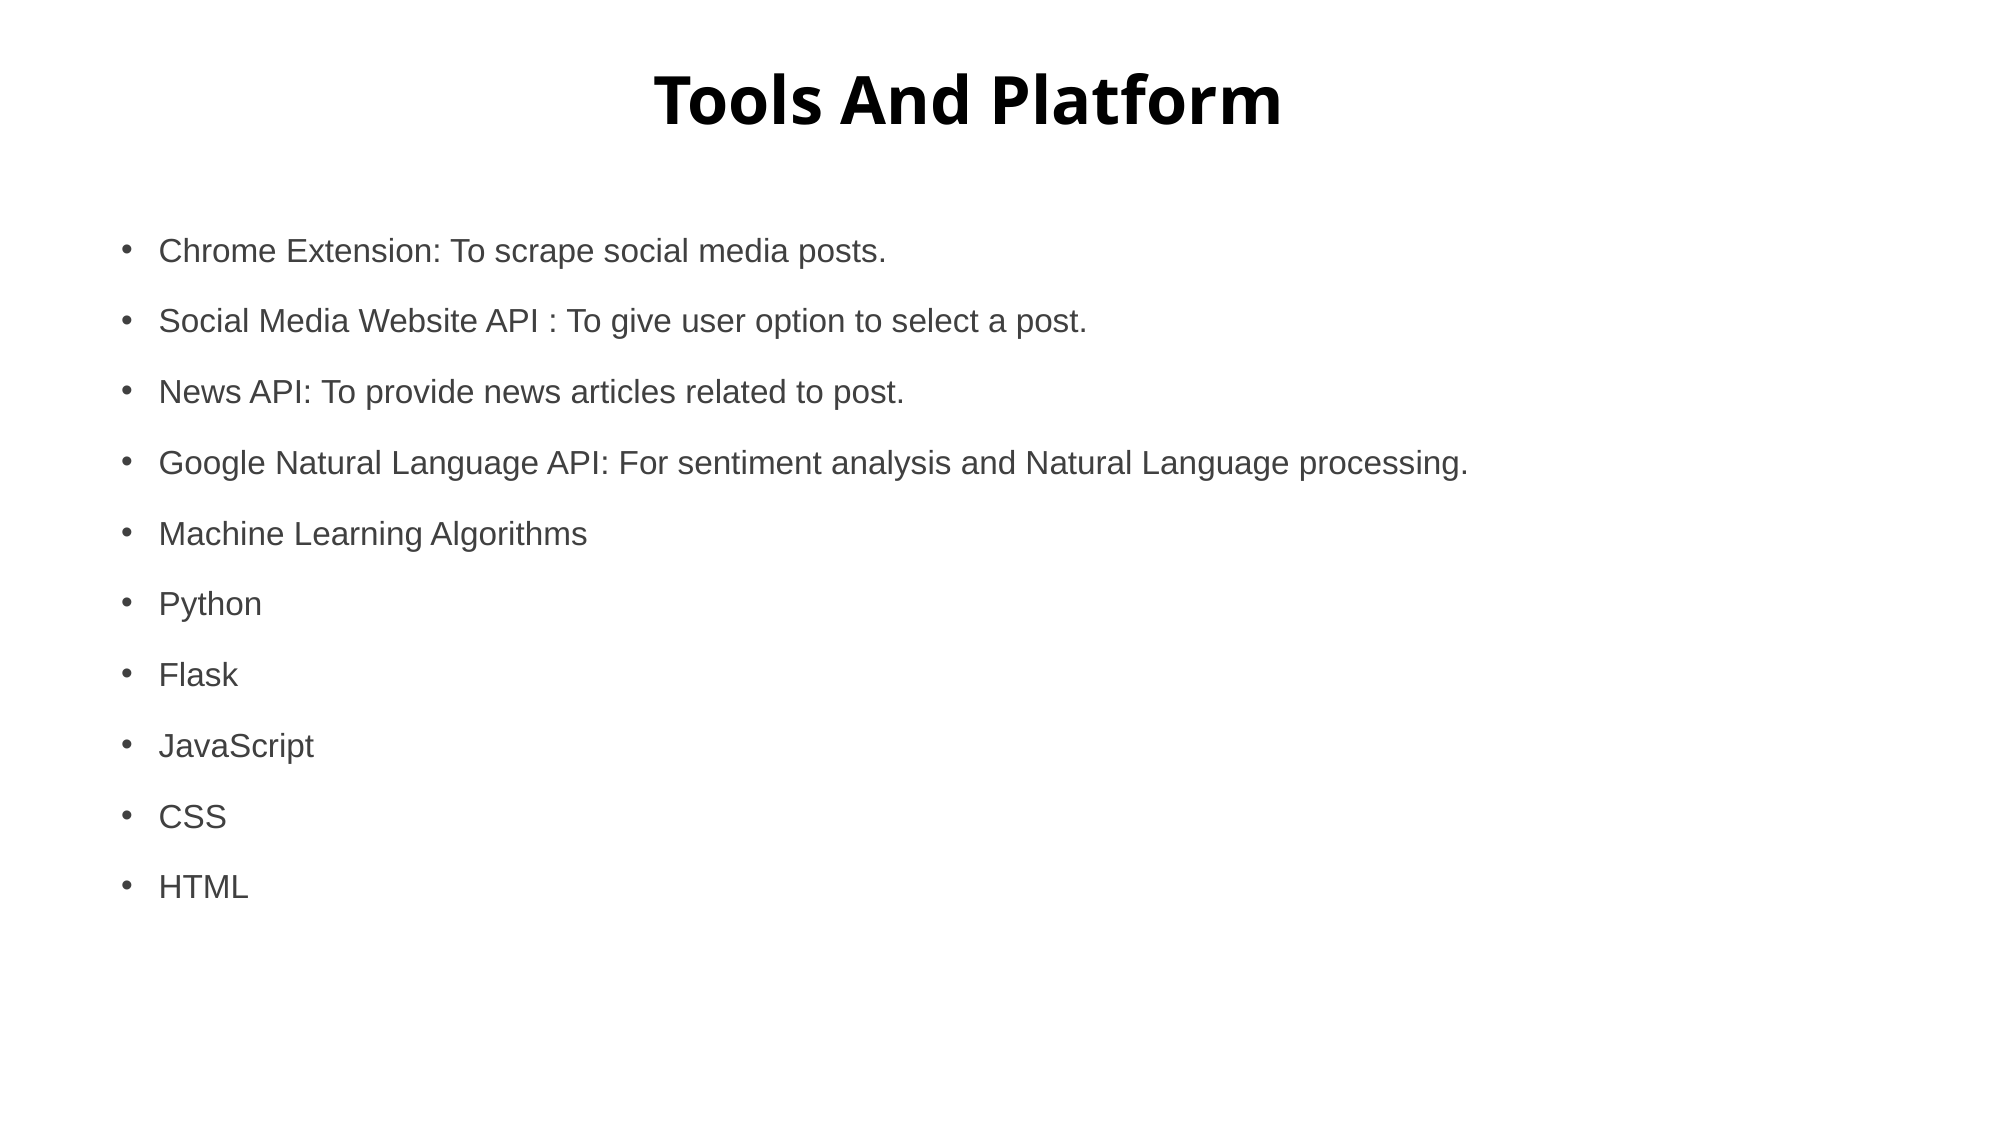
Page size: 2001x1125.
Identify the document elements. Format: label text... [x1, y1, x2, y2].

title Tools And Platform [106, 0, 1832, 211]
list Chrome Extension: To scrape social media posts. Social Media Website API : To give user option to select a post. News API: To provide news articles related to post. Google Natural Language API: For sentiment analysis and Natural Language processing. Machine Learning Algorithms Python Flask JavaScript CSS HTML [106, 211, 1832, 1019]
